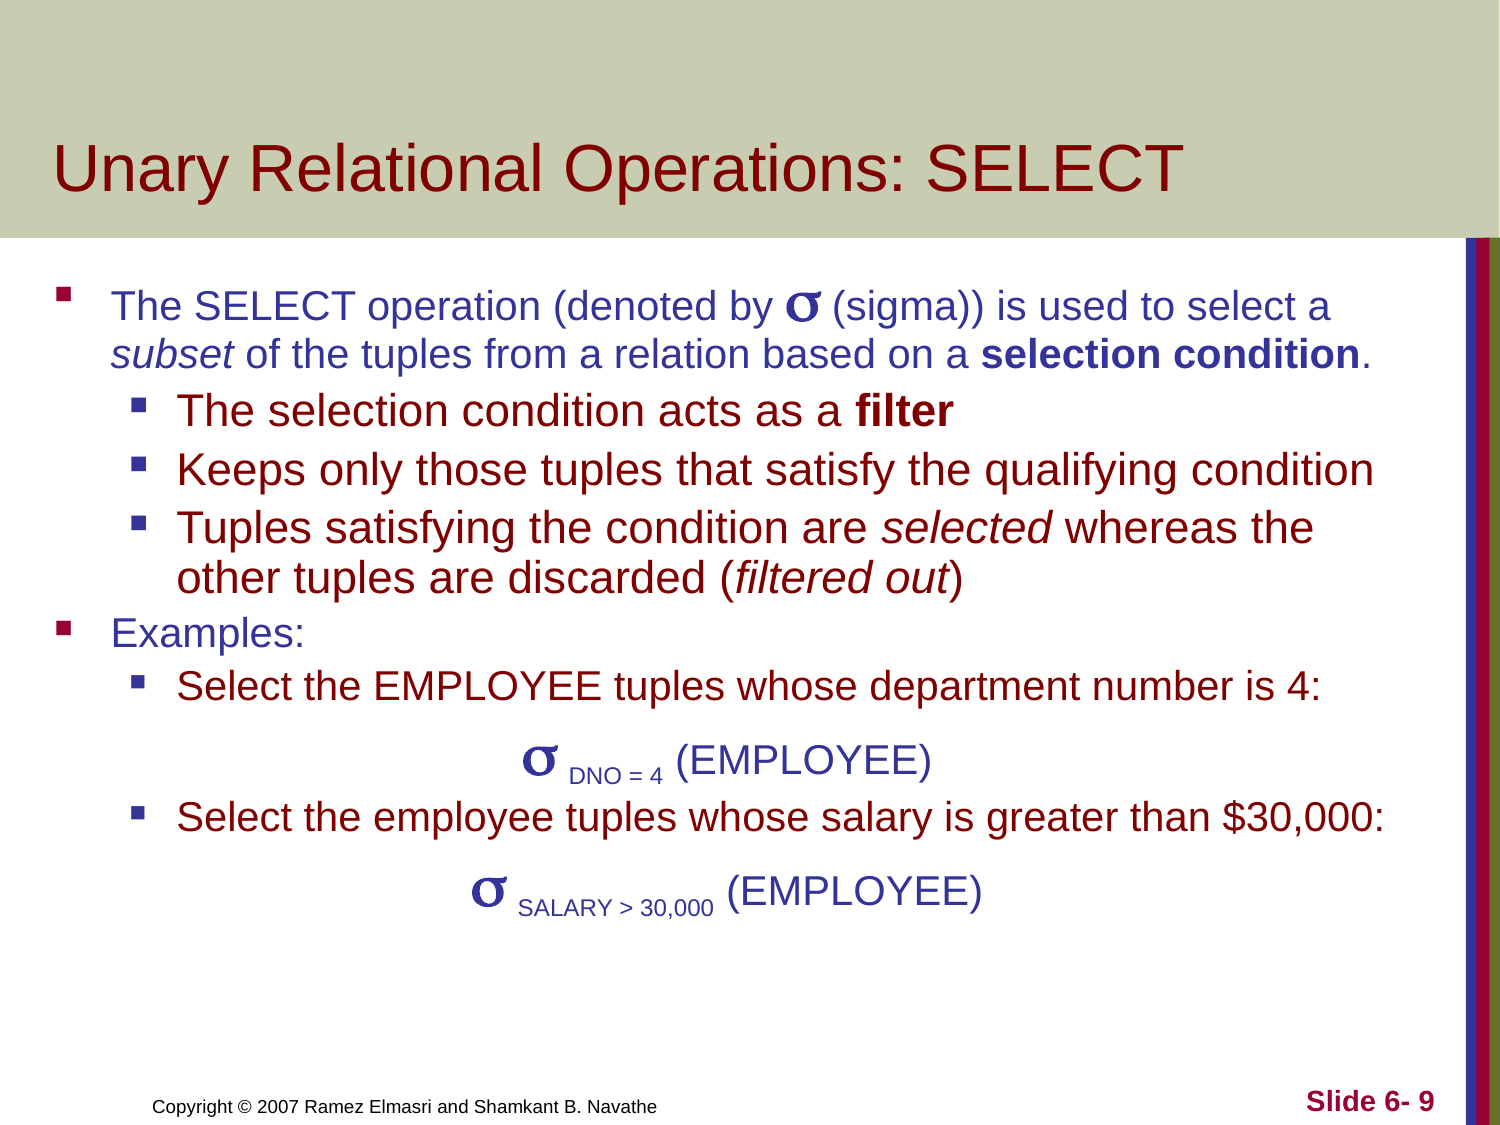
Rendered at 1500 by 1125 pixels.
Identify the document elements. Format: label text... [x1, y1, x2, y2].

title Unary Relational Operations: SELECT [37, 49, 1317, 213]
list The SELECT operation (denoted by  (sigma)) is used to select a subset of the tuples from a relation based on a selection condition. The selection condition acts as a filter Keeps only those tuples that satisfy the qualifying condition Tuples satisfying the condition are selected whereas the other tuples are discarded (filtered out) Examples: Select the EMPLOYEE tuples whose department number is 4:  DNO = 4 (EMPLOYEE) Select the employee tuples whose salary is greater than $30,000:  SALARY > 30,000 (EMPLOYEE) [39, 262, 1401, 1013]
slide_number Slide 6- 9 [1137, 1049, 1451, 1125]
